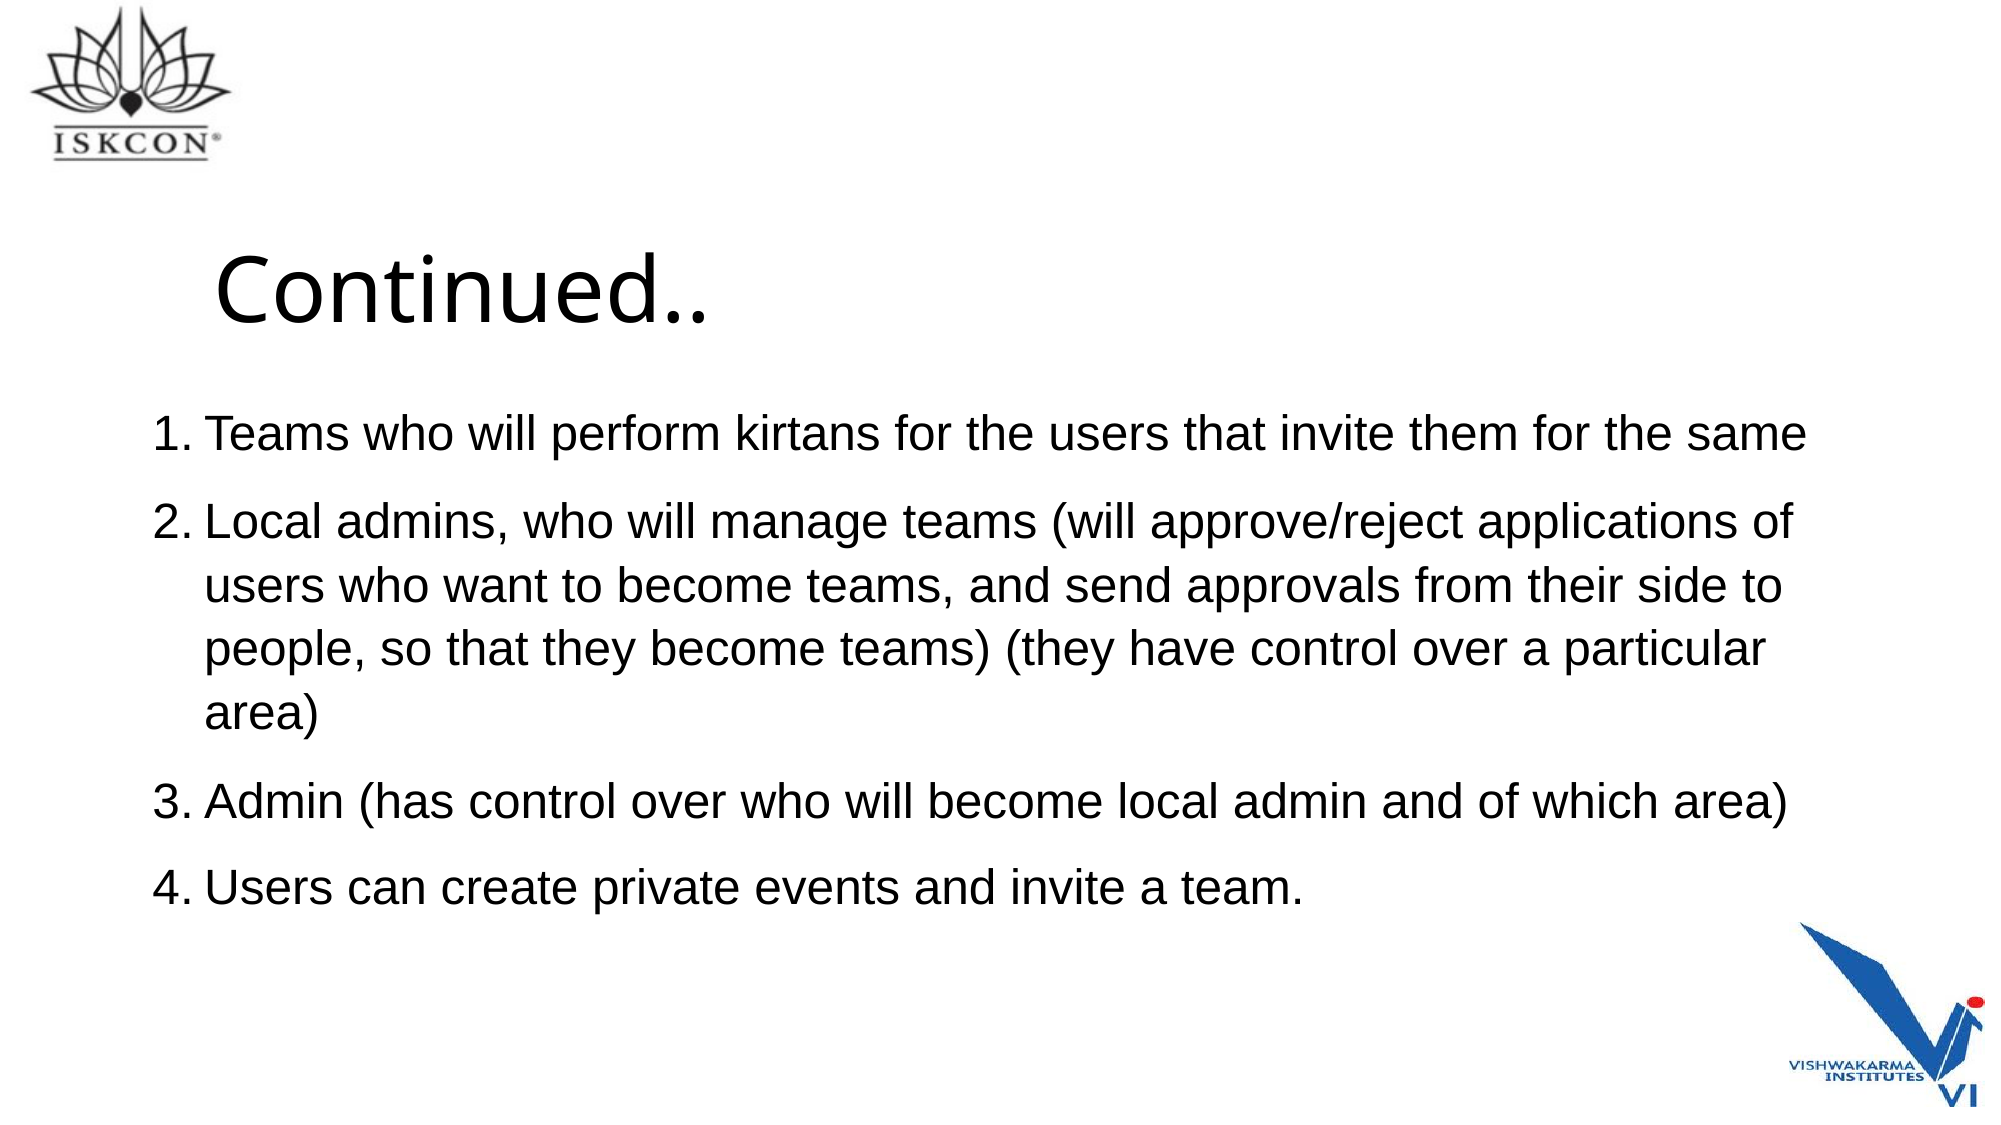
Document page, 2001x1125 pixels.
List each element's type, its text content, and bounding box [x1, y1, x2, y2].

picture [1789, 922, 1985, 1107]
title Continued.. [198, 184, 1924, 402]
picture [0, 0, 250, 185]
list Teams who will perform kirtans for the users that invite them for the same Local admins, who will manage teams (will approve/reject applications of users who want to become teams, and send approvals from their side to people, so that they become teams) (they have control over a particular area) Admin (has control over who will become local admin and of which area) Users can create private events and invite a team. [137, 299, 1863, 1014]
